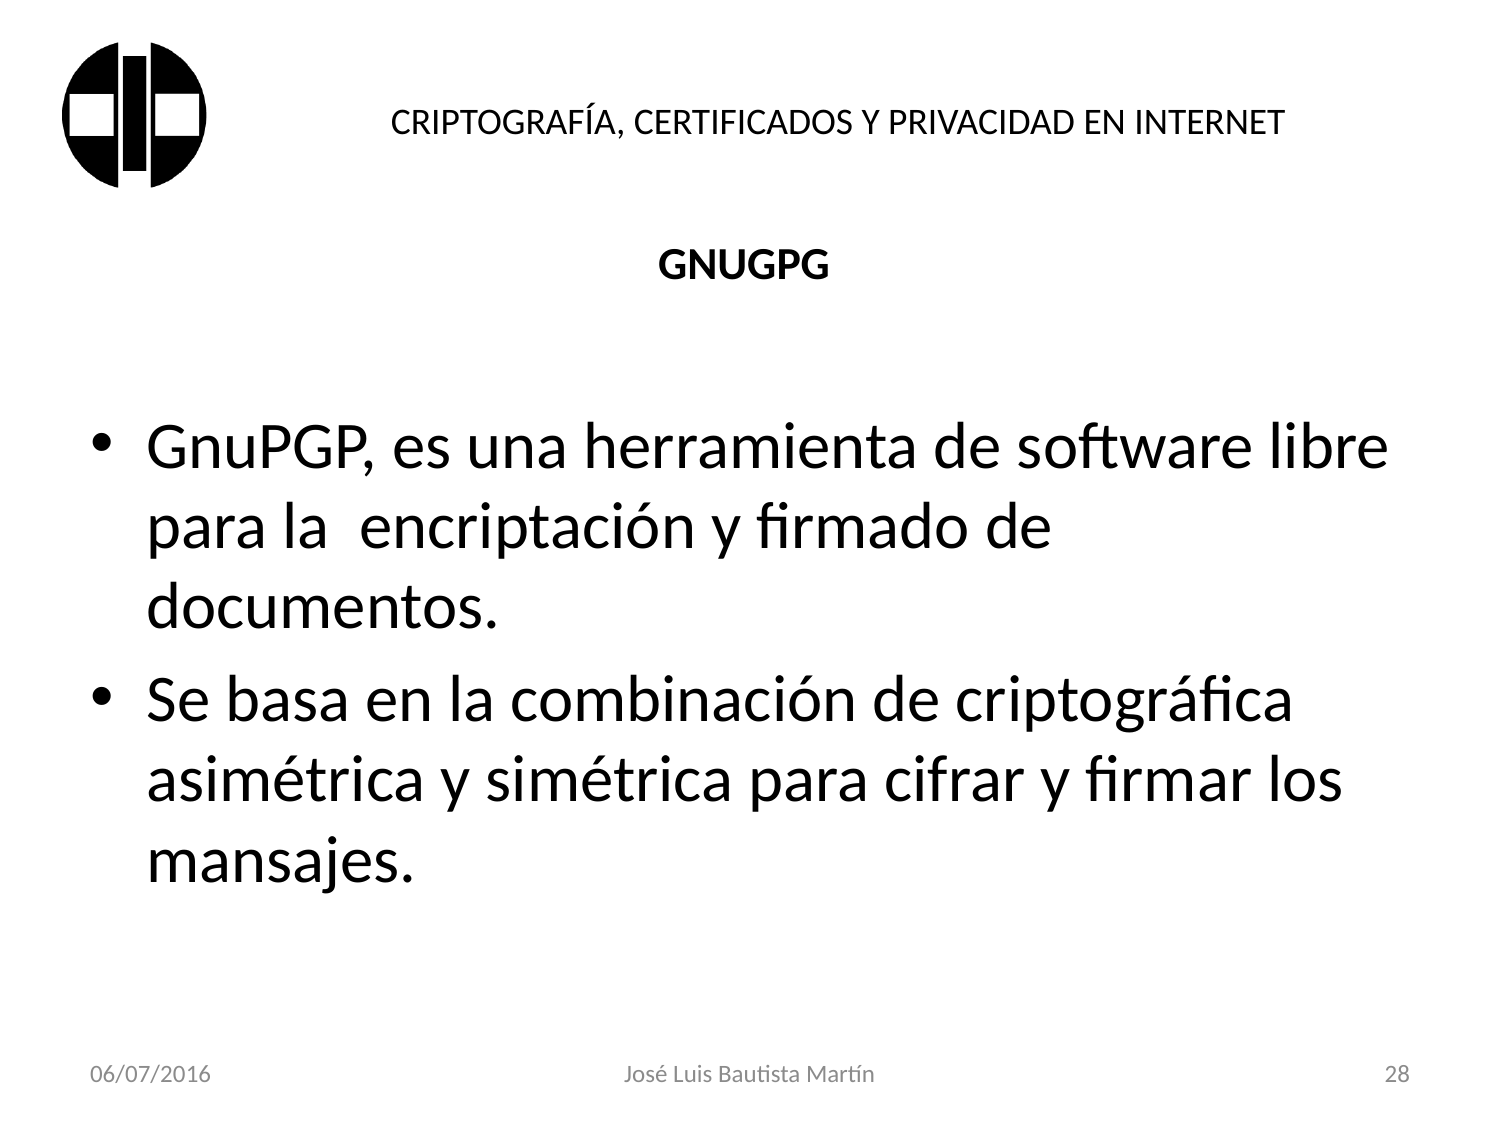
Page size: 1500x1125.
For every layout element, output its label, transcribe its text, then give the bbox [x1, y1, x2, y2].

slide_number 28 [1074, 1042, 1425, 1103]
list GnuPGP, es una herramienta de software libre para la encriptación y firmado de documentos. Se basa en la combinación de criptográfica asimétrica y simétrica para cifrar y firmar los mansajes. [75, 361, 1425, 988]
picture [61, 40, 207, 191]
footer José Luis Bautista Martín [512, 1042, 988, 1103]
text_box CRIPTOGRAFÍA, CERTIFICADOS Y PRIVACIDAD EN INTERNET [242, 89, 1435, 150]
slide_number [75, 1042, 425, 1103]
title GNUGPG [29, 231, 1459, 291]
